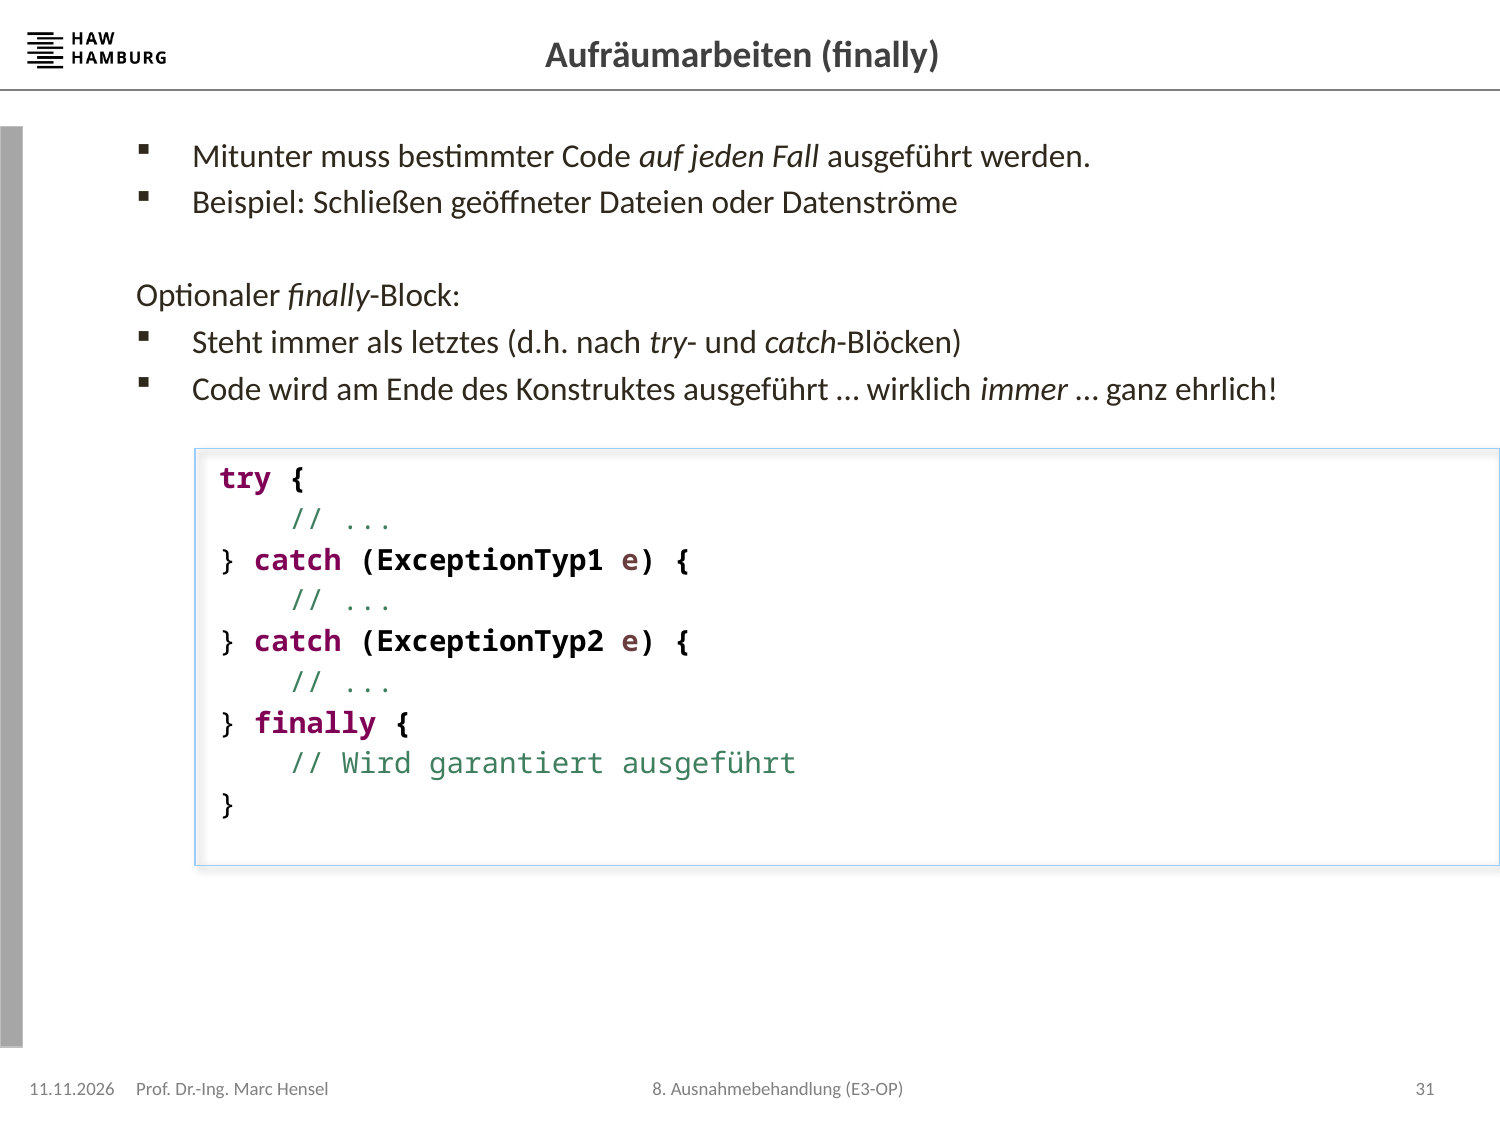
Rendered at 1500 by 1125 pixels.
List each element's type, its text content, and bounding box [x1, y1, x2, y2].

slide_number 31 [1338, 1076, 1435, 1100]
footer Prof. Dr.-Ing. Marc Hensel [135, 1076, 362, 1100]
list Mitunter muss bestimmter Code auf jeden Fall ausgeführt werden. Beispiel: Schließen geöffneter Dateien oder Datenströme Optionaler finally-Block: Steht immer als letztes (d.h. nach try- und catch-Blöcken) Code wird am Ende des Konstruktes ausgeführt … wirklich immer … ganz ehrlich! try { // ... } catch (ExceptionTyp1 e) { // ... } catch (ExceptionTyp2 e) { // ... } finally { // Wird garantiert ausgeführt } [135, 126, 1436, 1048]
picture [15, 20, 177, 80]
text_box [193, 447, 1500, 868]
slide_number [22, 1076, 135, 1100]
title Aufräumarbeiten (finally) [185, 22, 1315, 83]
